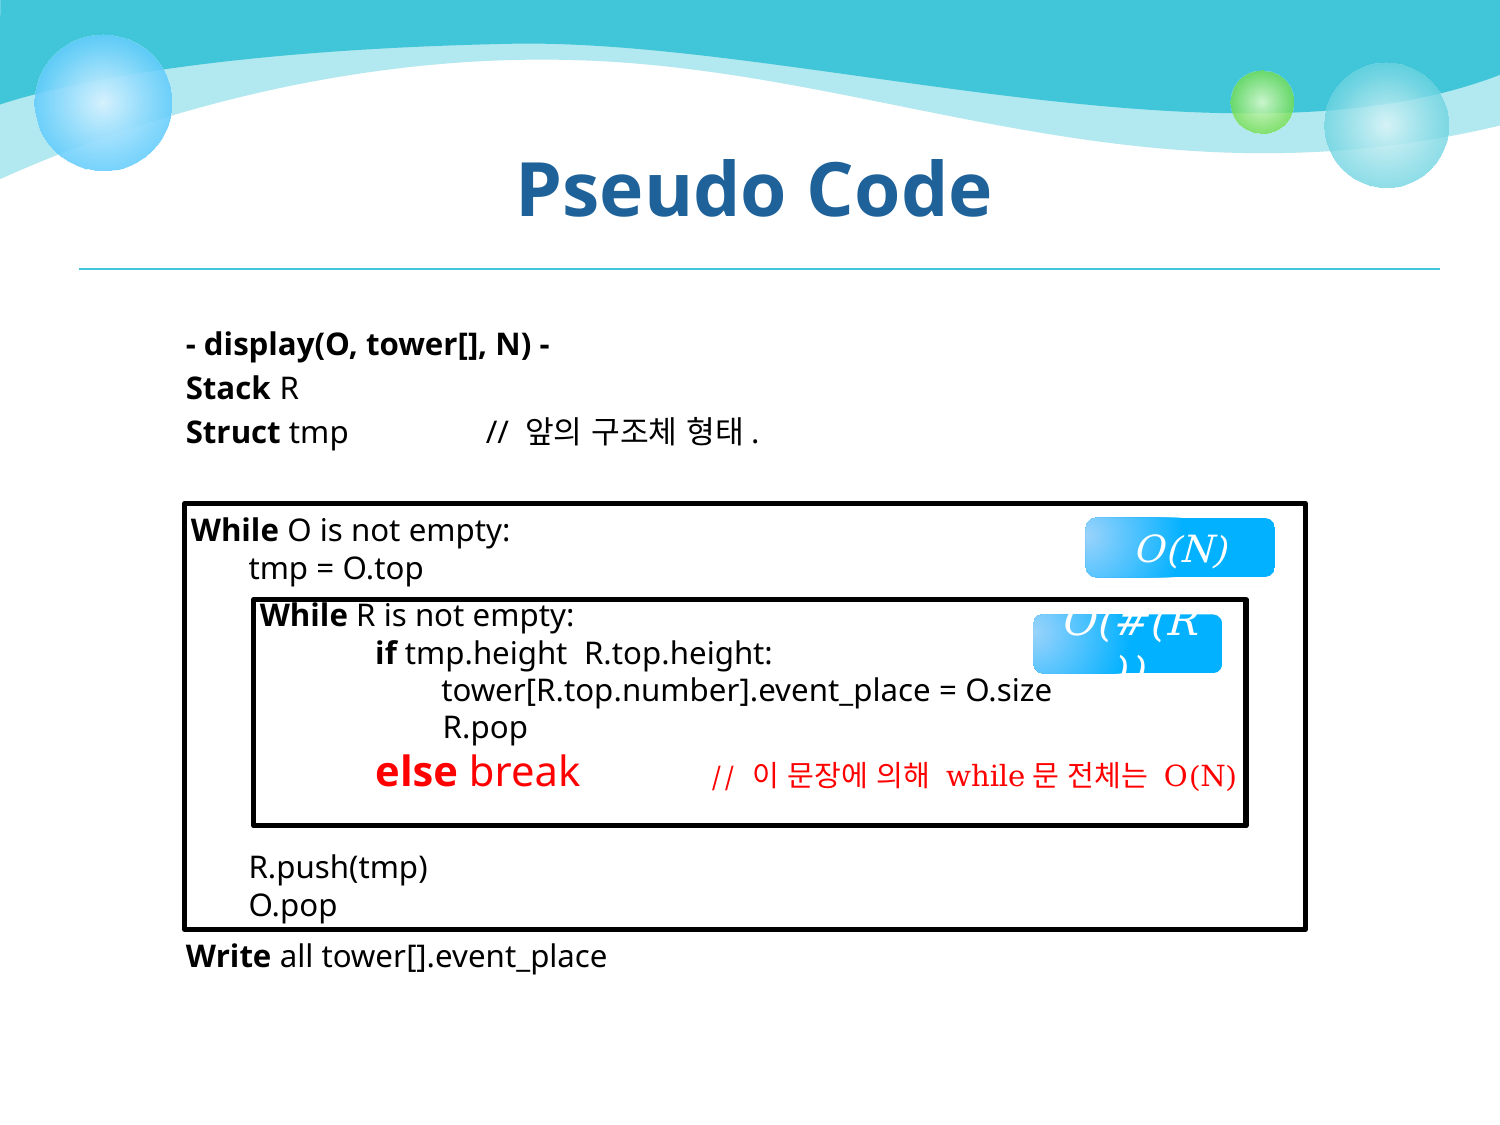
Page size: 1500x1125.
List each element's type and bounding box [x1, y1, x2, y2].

title [79, 133, 1430, 268]
text_box [171, 317, 1329, 1074]
